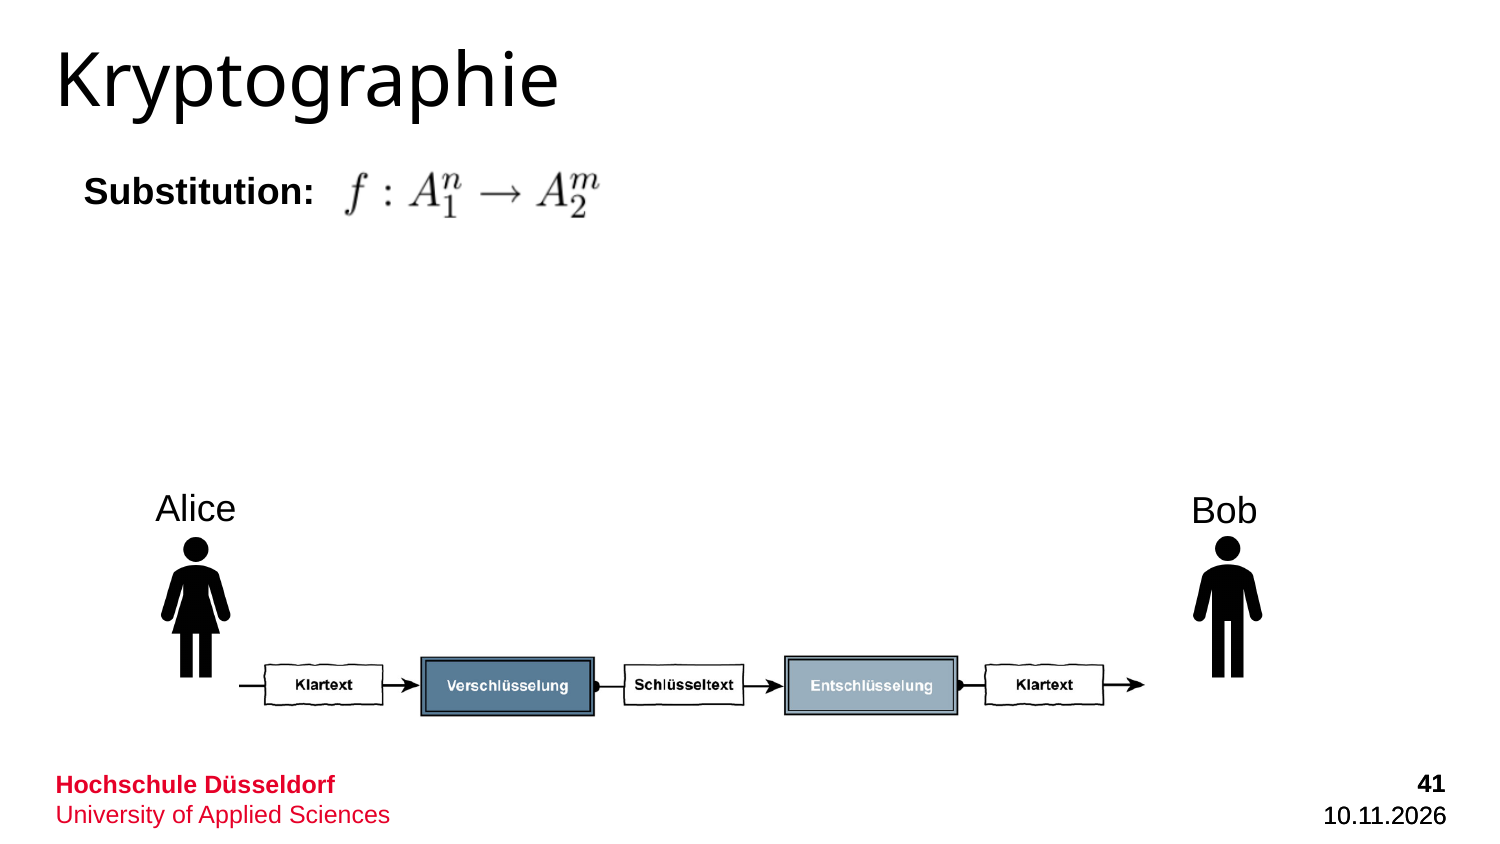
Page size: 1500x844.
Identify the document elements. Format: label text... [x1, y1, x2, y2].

title Kryptographie [39, 24, 1461, 160]
text_box 41 [1283, 759, 1461, 815]
text_box Bob [1176, 479, 1500, 539]
text_box 08.12.2022 [1305, 785, 1463, 844]
text_box Alice [140, 477, 564, 537]
picture [343, 165, 616, 221]
picture [120, 531, 1303, 749]
text_box Substitution: [68, 159, 1358, 220]
